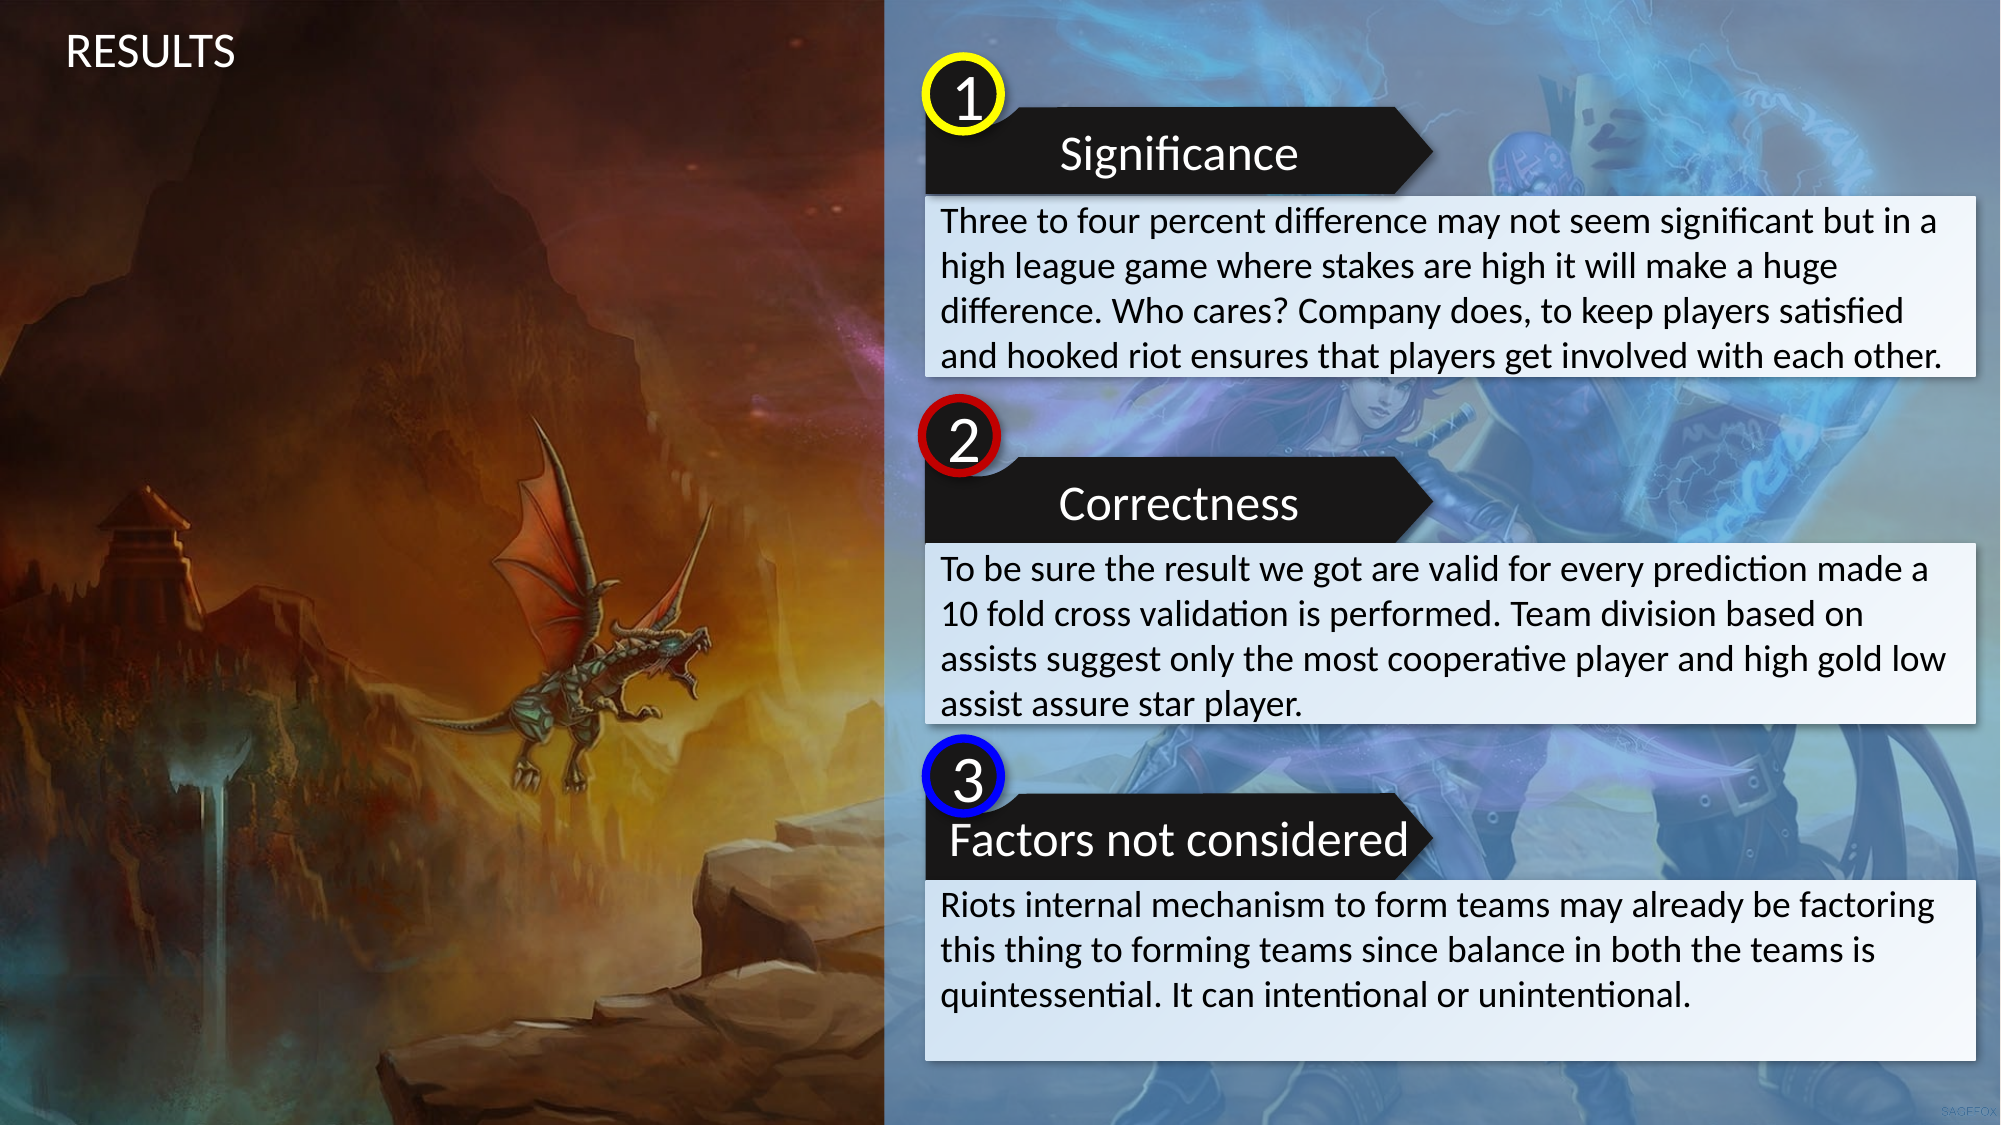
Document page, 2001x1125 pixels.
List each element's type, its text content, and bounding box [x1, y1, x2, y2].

text_box Correctness [923, 455, 1435, 545]
text_box RESULTS [11, 10, 291, 85]
text_box Three to four percent difference may not seem significant but in a high league game where stakes are high it will make a huge difference. Who cares? Company does, to keep players satisfied and hooked riot ensures that players get involved with each other. [925, 195, 1977, 377]
text_box To be sure the result we got are valid for every prediction made a 10 fold cross validation is performed. Team division based on assists suggest only the most cooperative player and high gold low assist assure star player. [925, 543, 1977, 725]
text_box Factors not considered [924, 791, 1435, 882]
text_box 2 [920, 397, 998, 475]
text_box Significance [924, 105, 1435, 195]
text_box Riots internal mechanism to form teams may already be factoring this thing to forming teams since balance in both the teams is quintessential. It can intentional or unintentional. [925, 879, 1977, 1061]
text_box 1 [924, 55, 1002, 133]
text_box [883, 0, 2000, 1125]
text_box 3 [924, 737, 1002, 815]
text_box [0, 0, 883, 1125]
